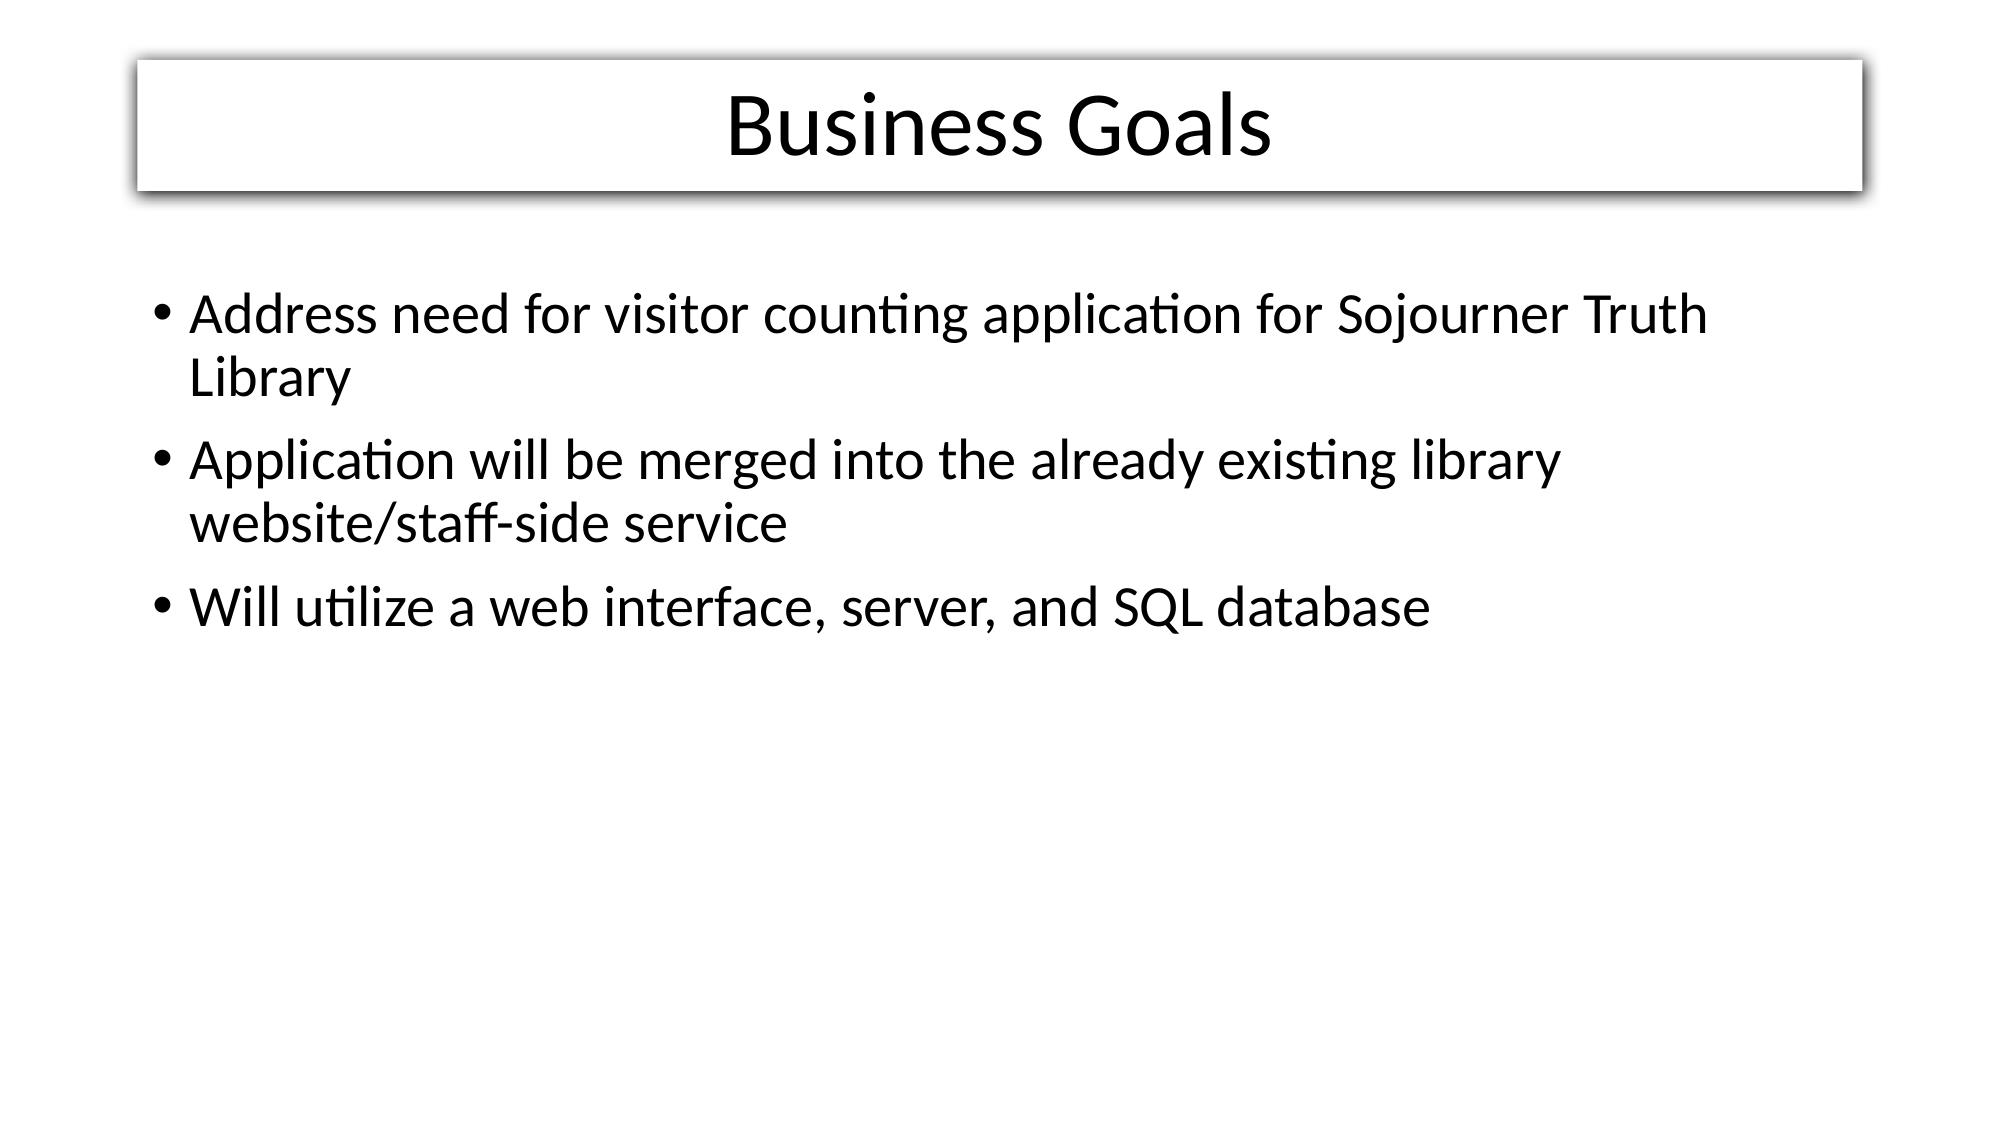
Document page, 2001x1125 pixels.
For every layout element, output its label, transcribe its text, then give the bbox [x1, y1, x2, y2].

list Address need for visitor counting application for Sojourner Truth Library Application will be merged into the already existing library website/staff-side service Will utilize a web interface, server, and SQL database [137, 275, 1863, 990]
title Business Goals [136, 59, 1863, 192]
